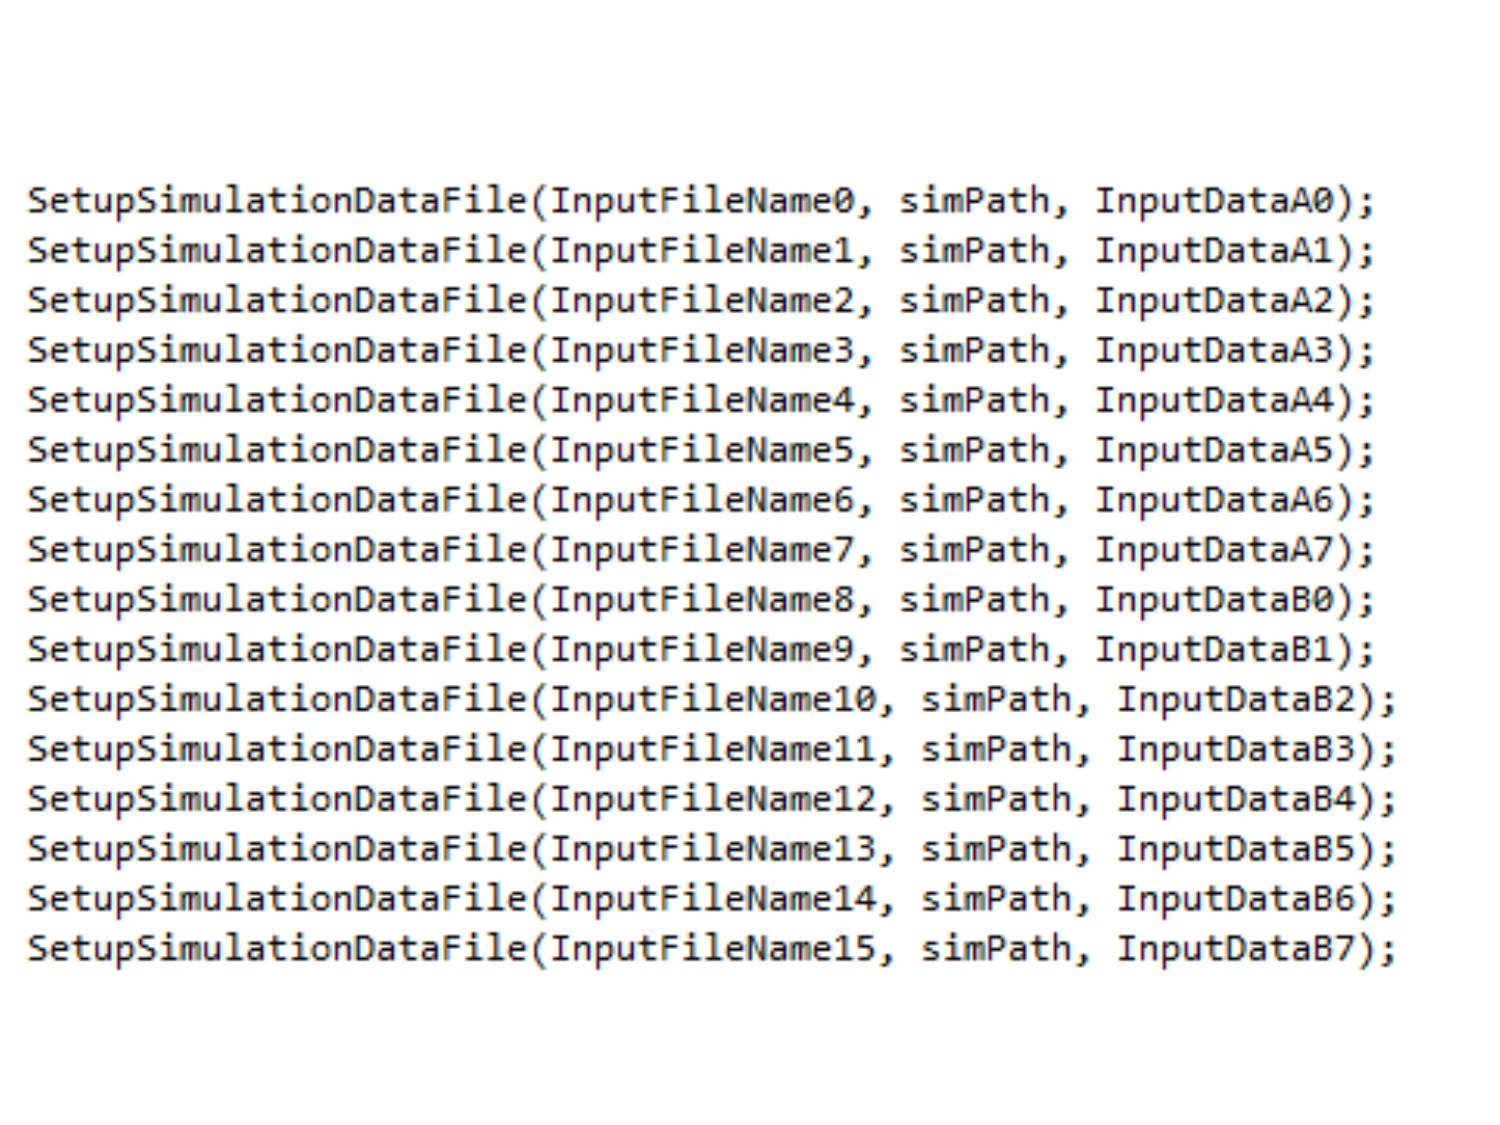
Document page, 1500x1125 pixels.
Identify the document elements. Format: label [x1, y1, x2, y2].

list [0, 148, 1500, 977]
